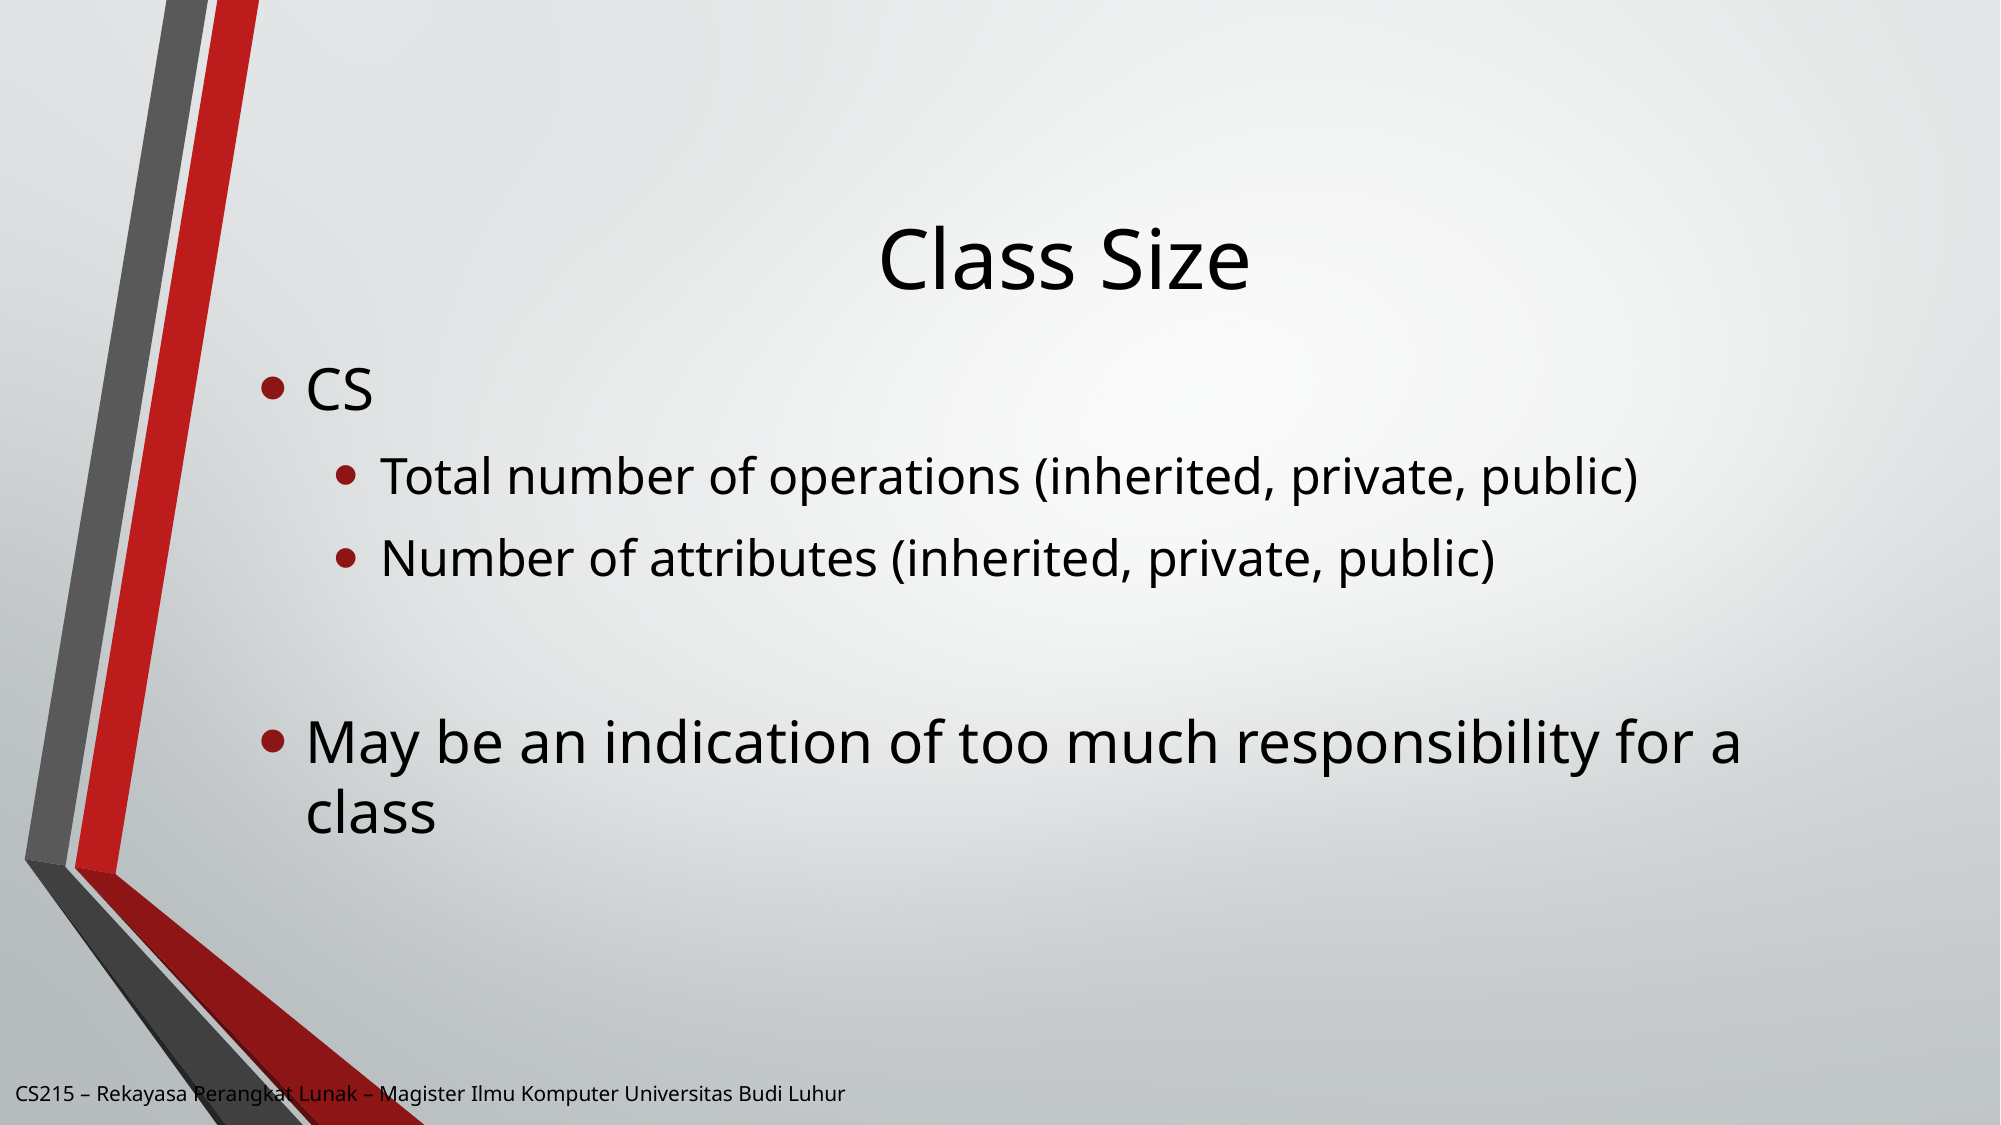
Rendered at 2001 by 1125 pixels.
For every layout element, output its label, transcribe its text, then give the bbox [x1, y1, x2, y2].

list CS Total number of operations (inherited, private, public) Number of attributes (inherited, private, public) May be an indication of too much responsibility for a class [243, 344, 1887, 1067]
title Class Size [243, 112, 1887, 344]
footer CS215 – Rekayasa Perangkat Lunak – Magister Ilmu Komputer Universitas Budi Luhur [0, 1064, 1163, 1125]
